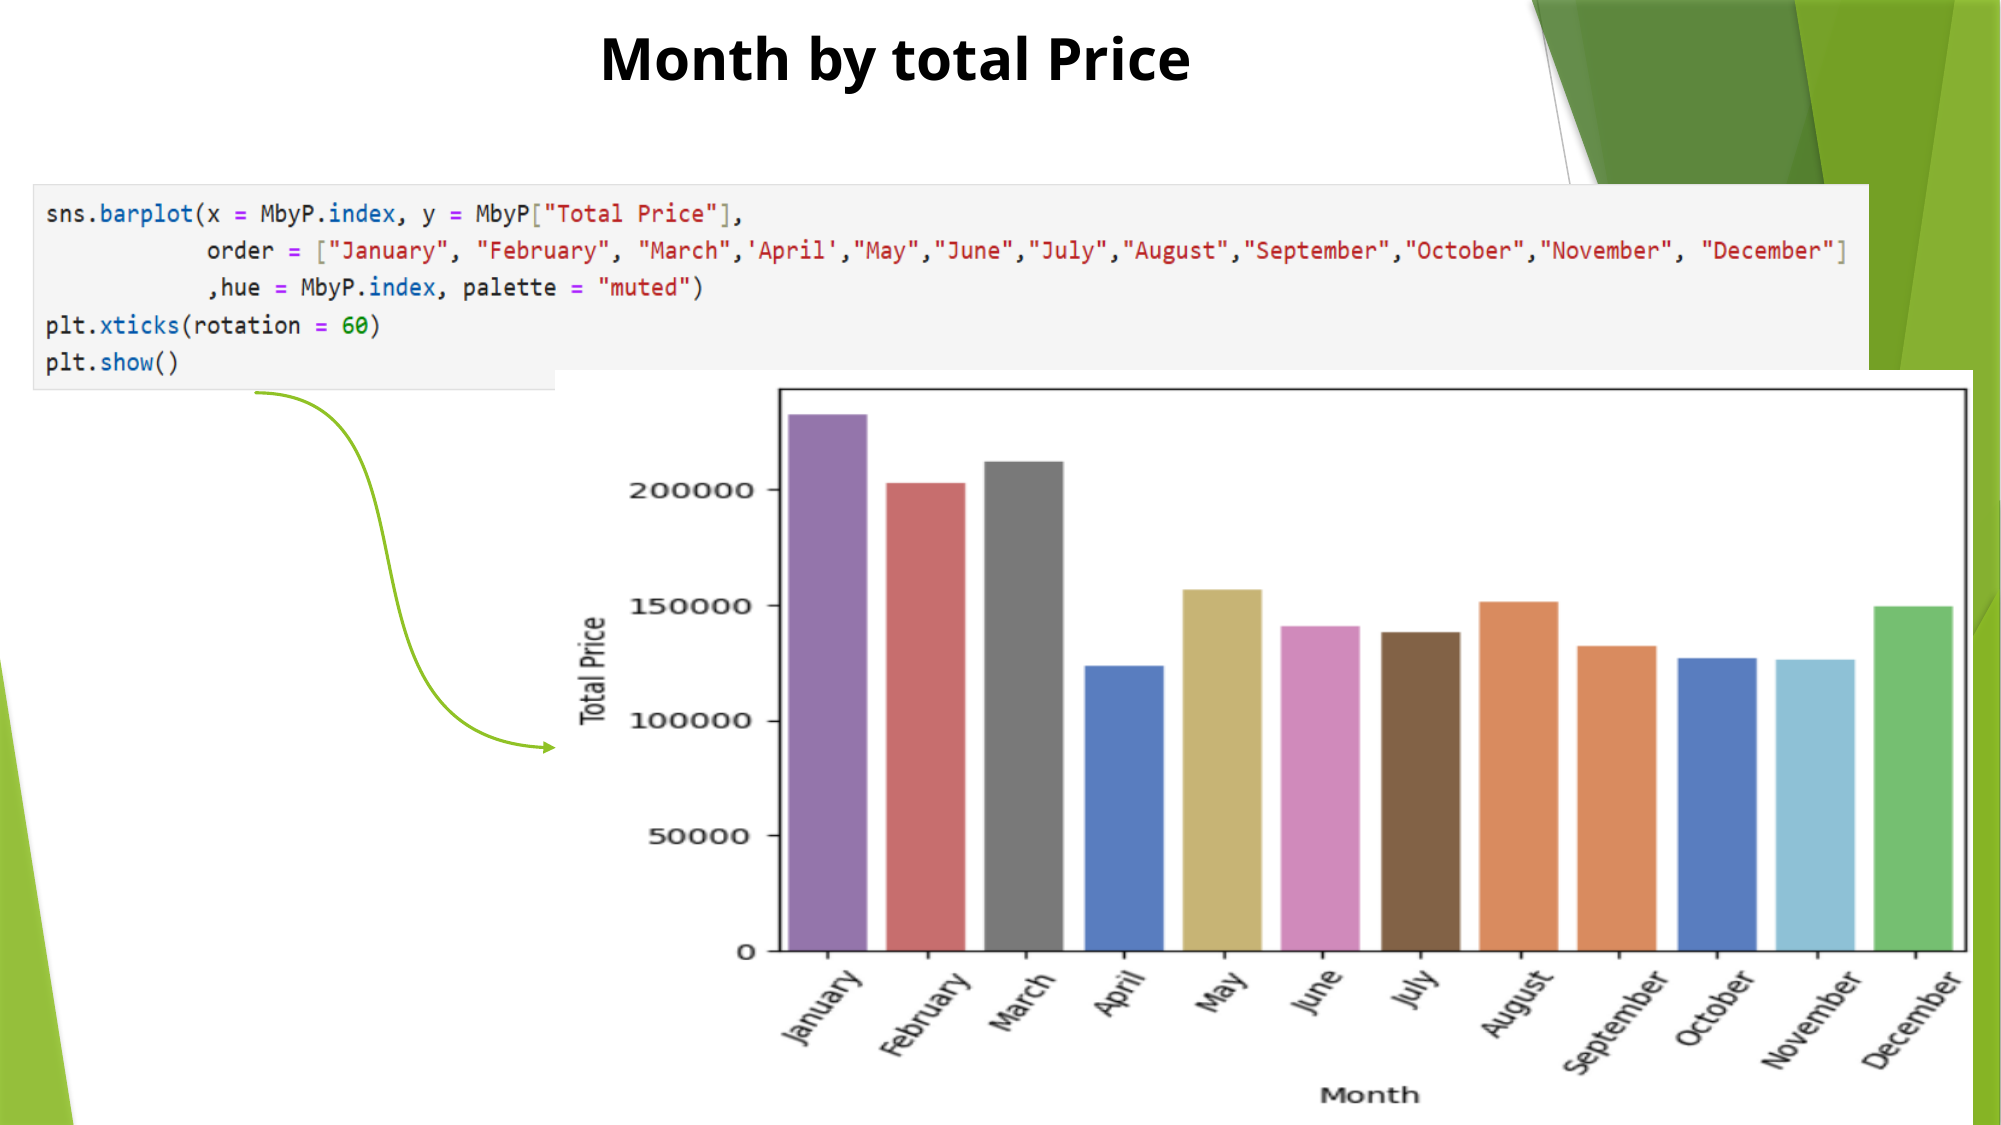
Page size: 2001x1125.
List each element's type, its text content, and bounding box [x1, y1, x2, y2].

text_box Month by total Price [555, 14, 1236, 100]
picture [27, 184, 1973, 1125]
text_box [227, 419, 584, 721]
